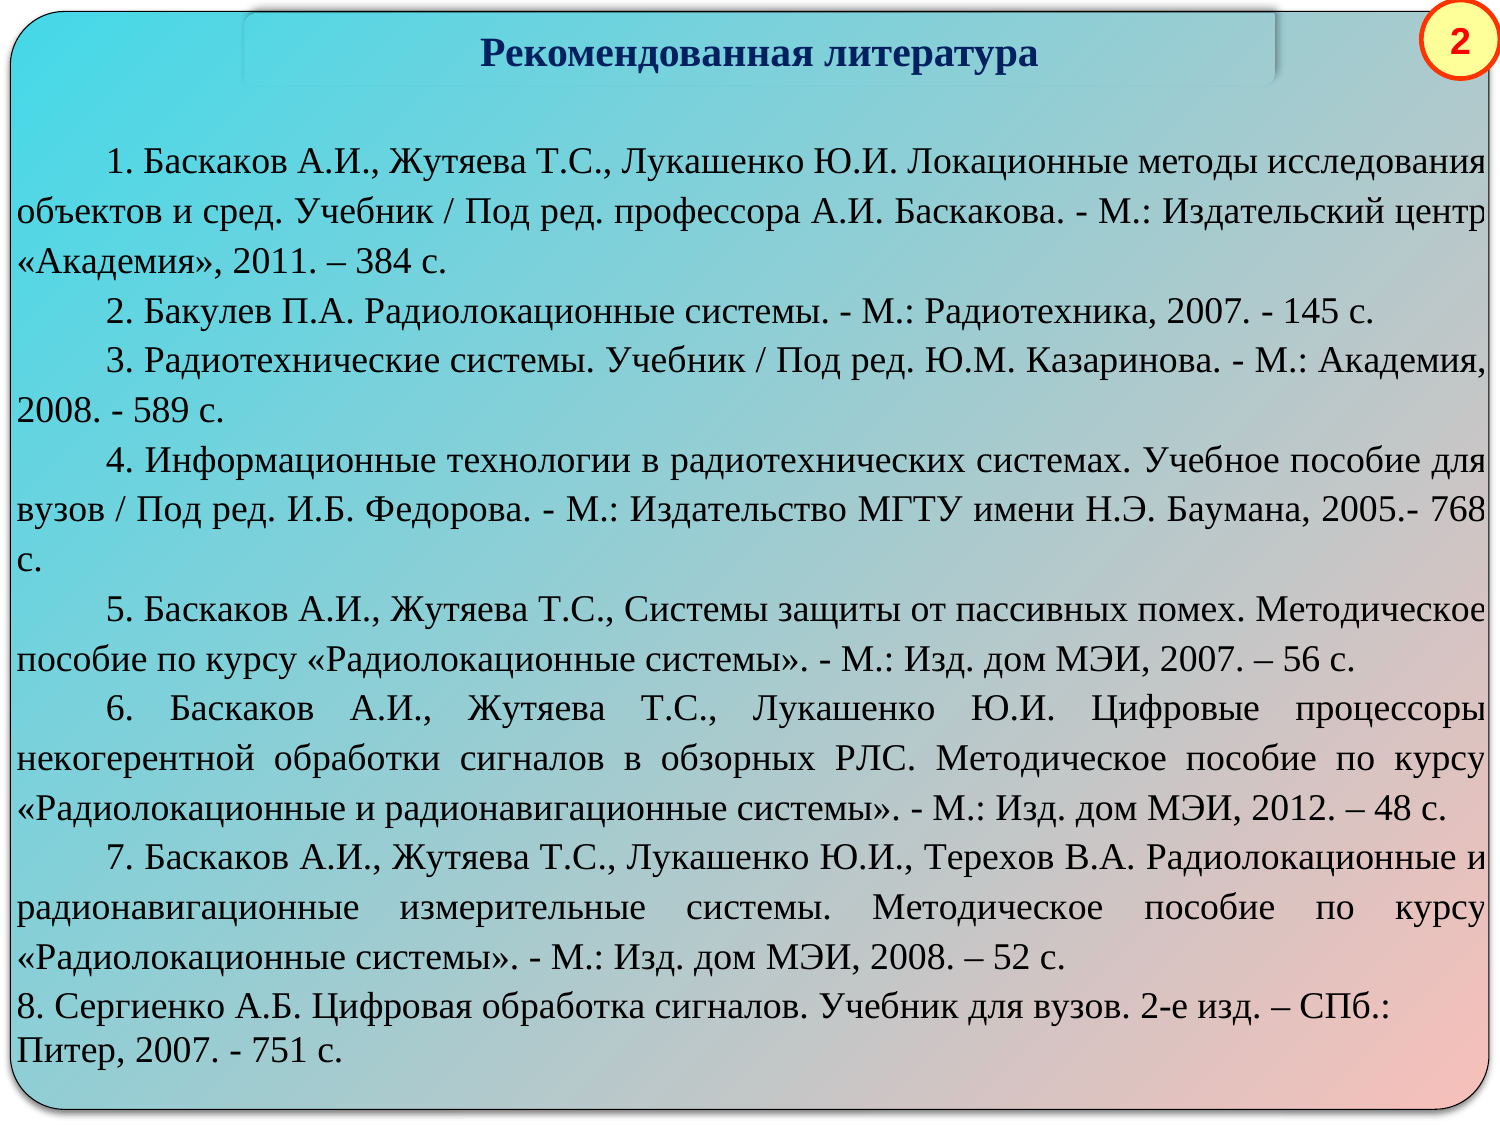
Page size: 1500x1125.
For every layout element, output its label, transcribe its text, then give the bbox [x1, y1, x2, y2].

text_box 2 [1421, 0, 1500, 79]
text_box Рекомендованная литература [244, 13, 1275, 86]
picture [16, 138, 1484, 1072]
